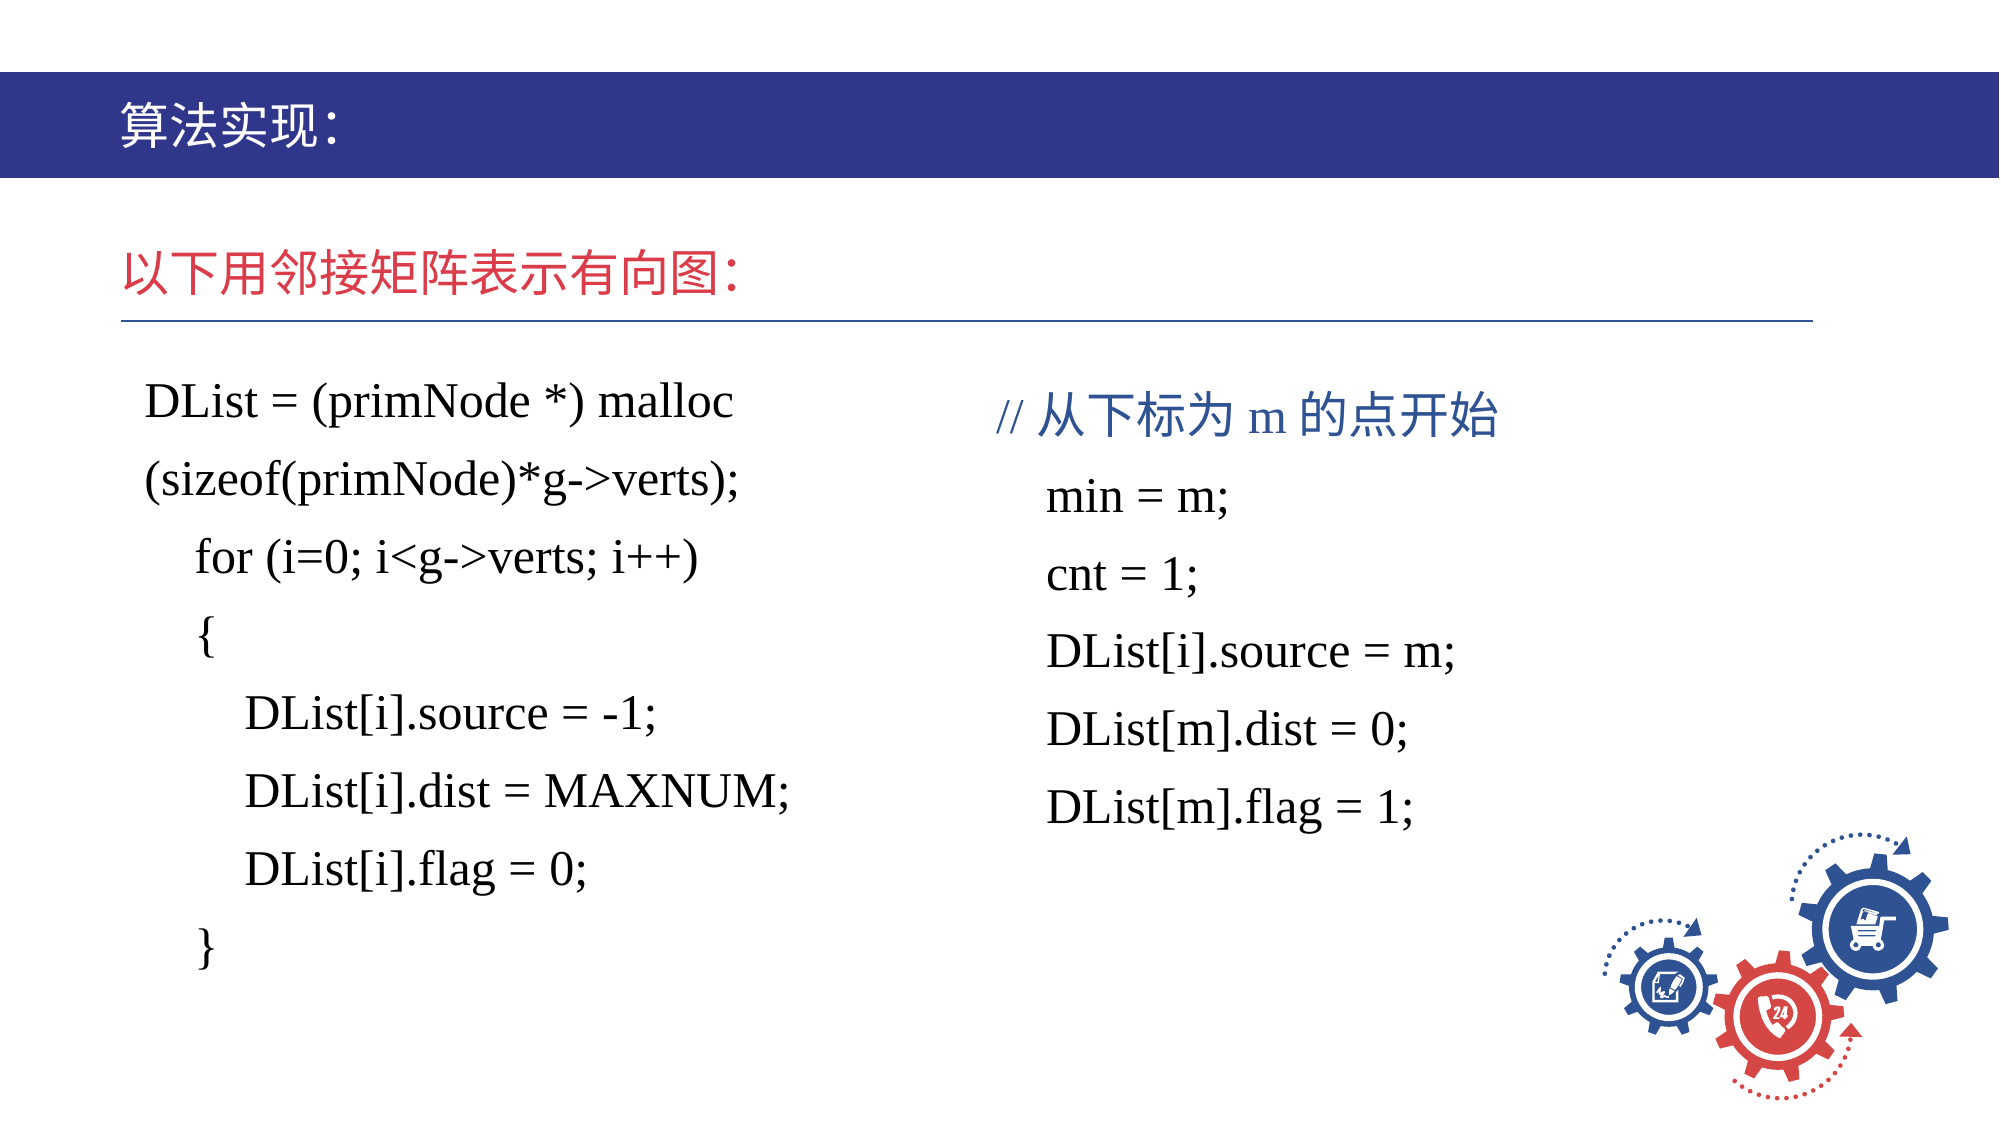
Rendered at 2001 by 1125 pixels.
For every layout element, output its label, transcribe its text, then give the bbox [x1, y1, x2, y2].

text_box 以下用邻接矩阵表示有向图： [104, 218, 1605, 321]
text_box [1604, 834, 1950, 1099]
text_box //从下标为m的点开始 min = m; cnt = 1; DList[i].source = m; DList[m].dist = 0; DList[m].flag = 1; [981, 358, 1621, 850]
picture [0, 72, 1999, 178]
text_box DList = (primNode *) malloc (sizeof(primNode)*g->verts); for (i=0; i<g->verts; i++) { DList[i].source = -1; DList[i].dist = MAXNUM; DList[i].flag = 0; } [129, 342, 935, 1039]
